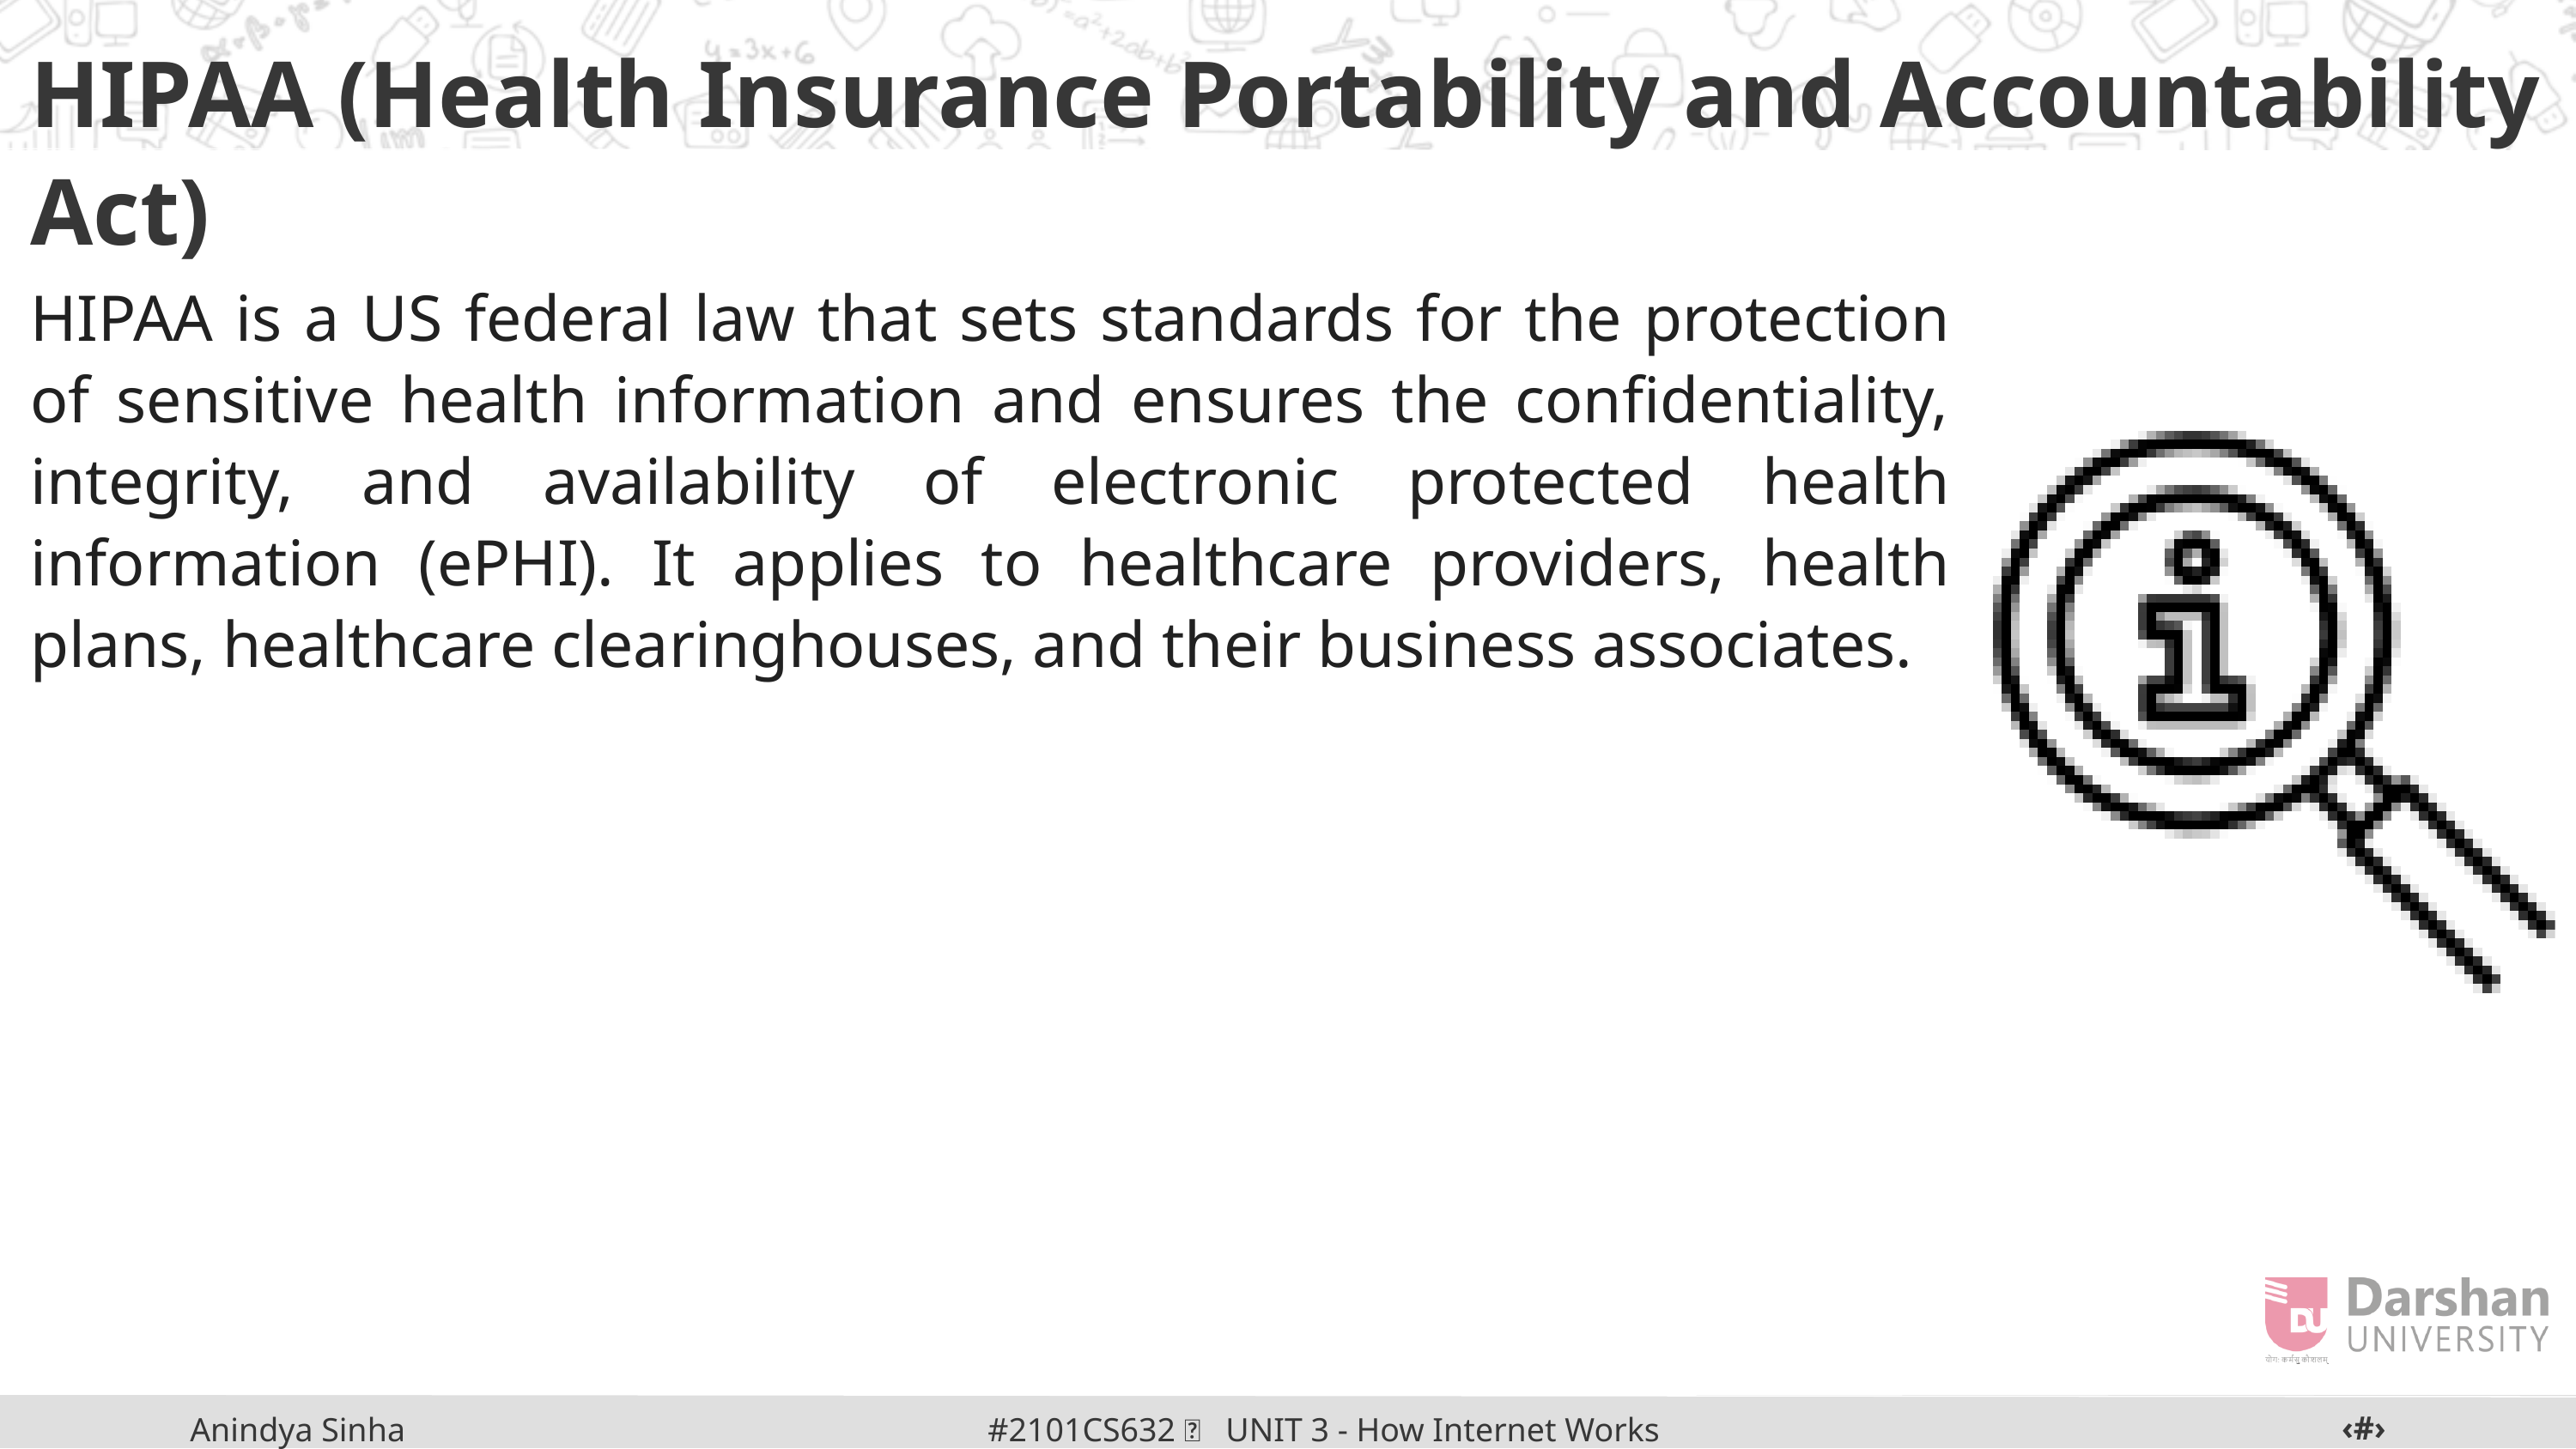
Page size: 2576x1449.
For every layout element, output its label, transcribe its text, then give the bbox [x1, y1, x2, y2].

text_box ‹#› [1832, 1405, 2386, 1446]
text_box [1975, 413, 2555, 993]
text_box HIPAA is a US federal law that sets standards for the protection of sensitive health information and ensures the confidentiality, integrity, and availability of electronic protected health information (ePHI). It applies to healthcare providers, health plans, healthcare clearinghouses, and their business associates. [30, 272, 1951, 681]
text_box [2265, 1277, 2549, 1364]
text_box [0, 1405, 2576, 1449]
text_box Anindya Sinha [190, 1405, 744, 1448]
text_box #2101CS632  UNIT 3 - How Internet Works [853, 1405, 1795, 1448]
text_box HIPAA (Health Insurance Portability and Accountability Act) [30, 27, 2546, 149]
text_box [0, 0, 2576, 149]
text_box HIPAA (Health Insurance Portability and Accountability Act) [30, 161, 2546, 264]
